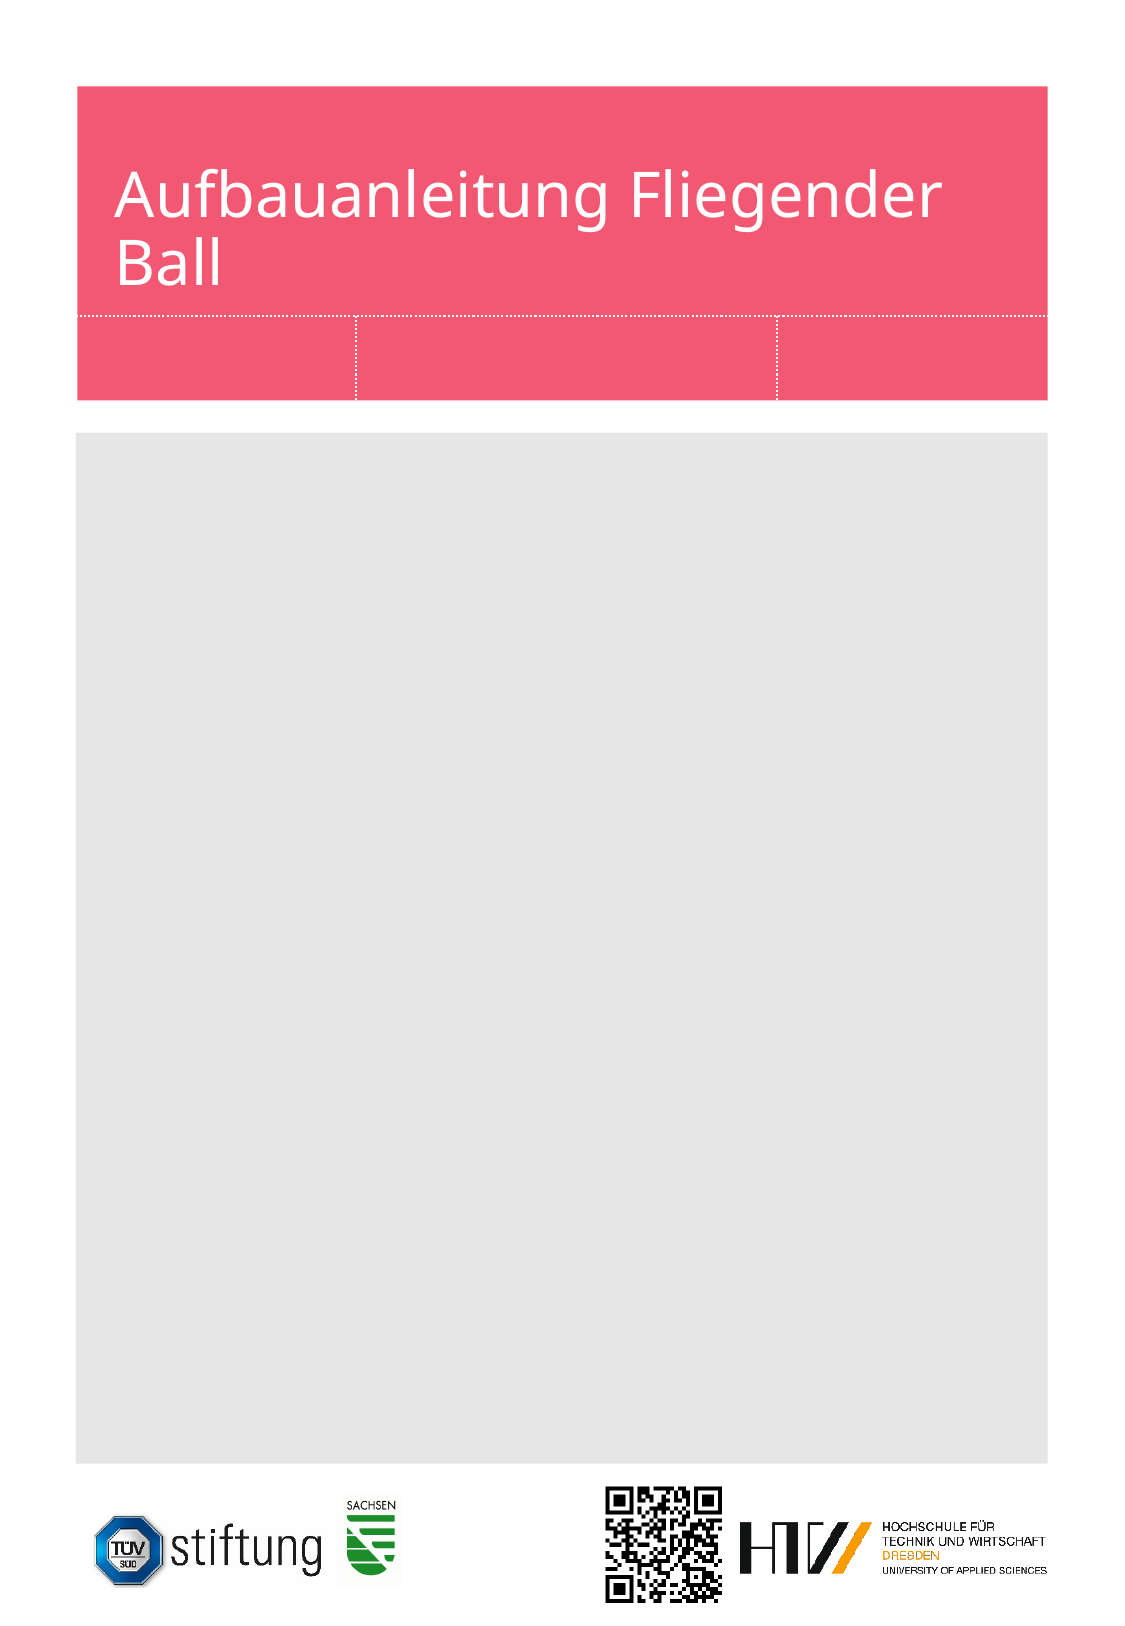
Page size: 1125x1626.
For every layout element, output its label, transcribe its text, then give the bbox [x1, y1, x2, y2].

picture [588, 1469, 1048, 1620]
picture [77, 1492, 403, 1588]
title Aufbauanleitung Fliegender Ball [99, 155, 1024, 307]
